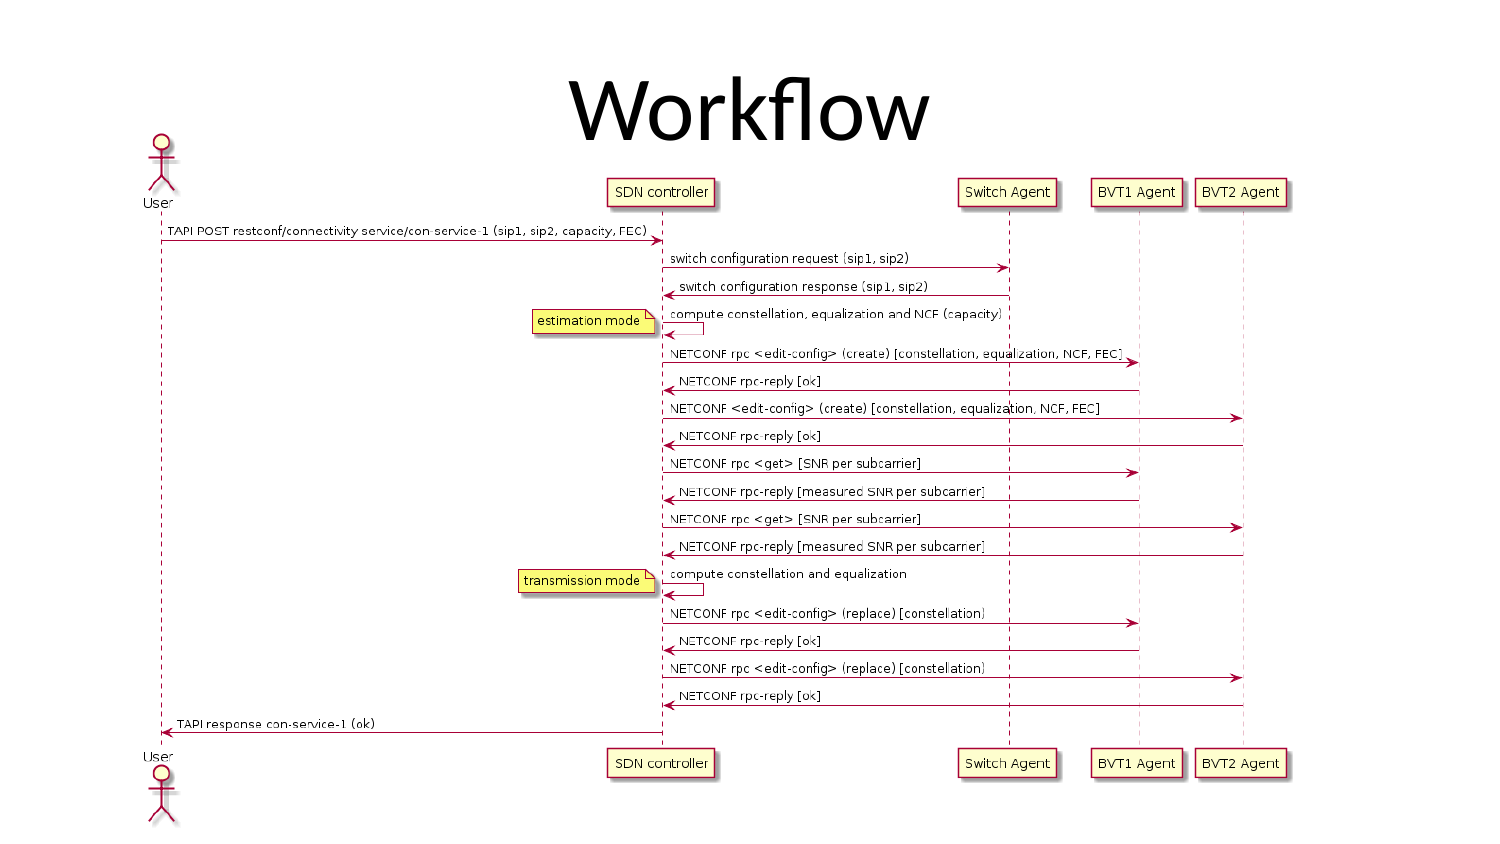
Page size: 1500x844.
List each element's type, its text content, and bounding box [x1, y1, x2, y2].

title Workflow [75, 33, 1425, 175]
picture [135, 129, 1295, 830]
